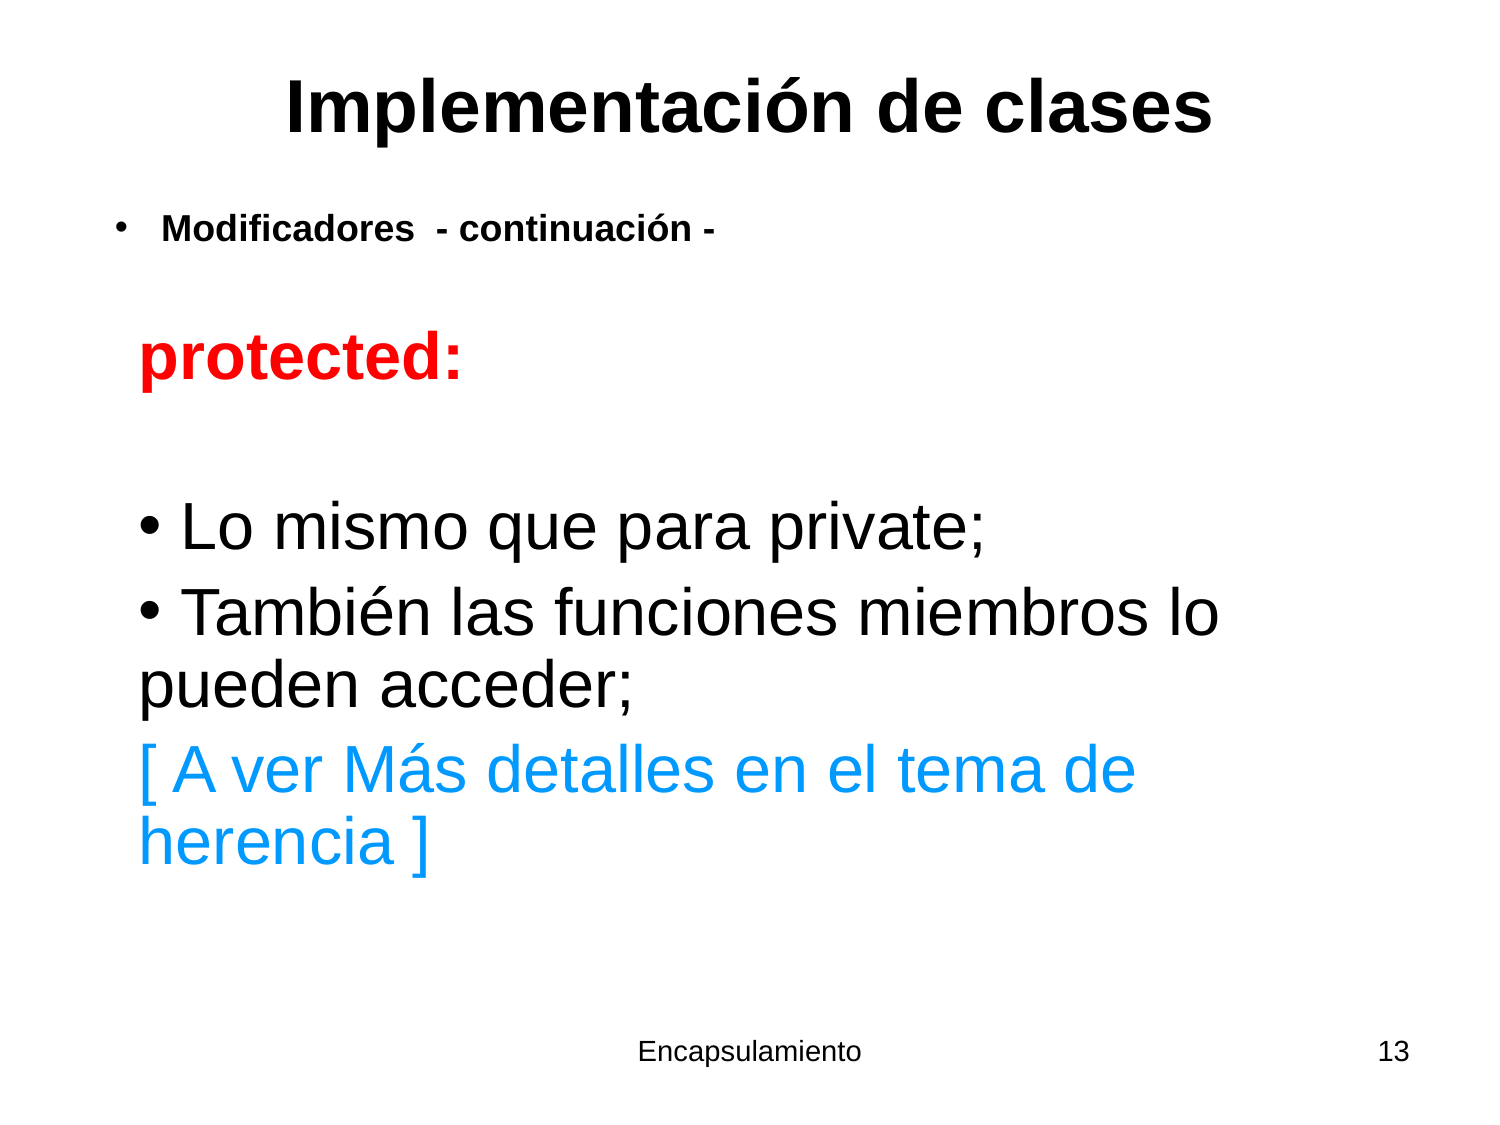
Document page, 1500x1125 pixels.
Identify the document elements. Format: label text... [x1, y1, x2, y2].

text_box Modificadores - continuación - [100, 196, 762, 256]
text_box Implementación de clases [74, 45, 1425, 161]
slide_number 13 [1074, 1024, 1426, 1103]
footer Encapsulamiento [512, 1024, 988, 1103]
subtitle protected: Lo mismo que para private; También las funciones miembros lo pueden acceder; [ A ver Más detalles en el tema de herencia ] [123, 314, 1400, 882]
